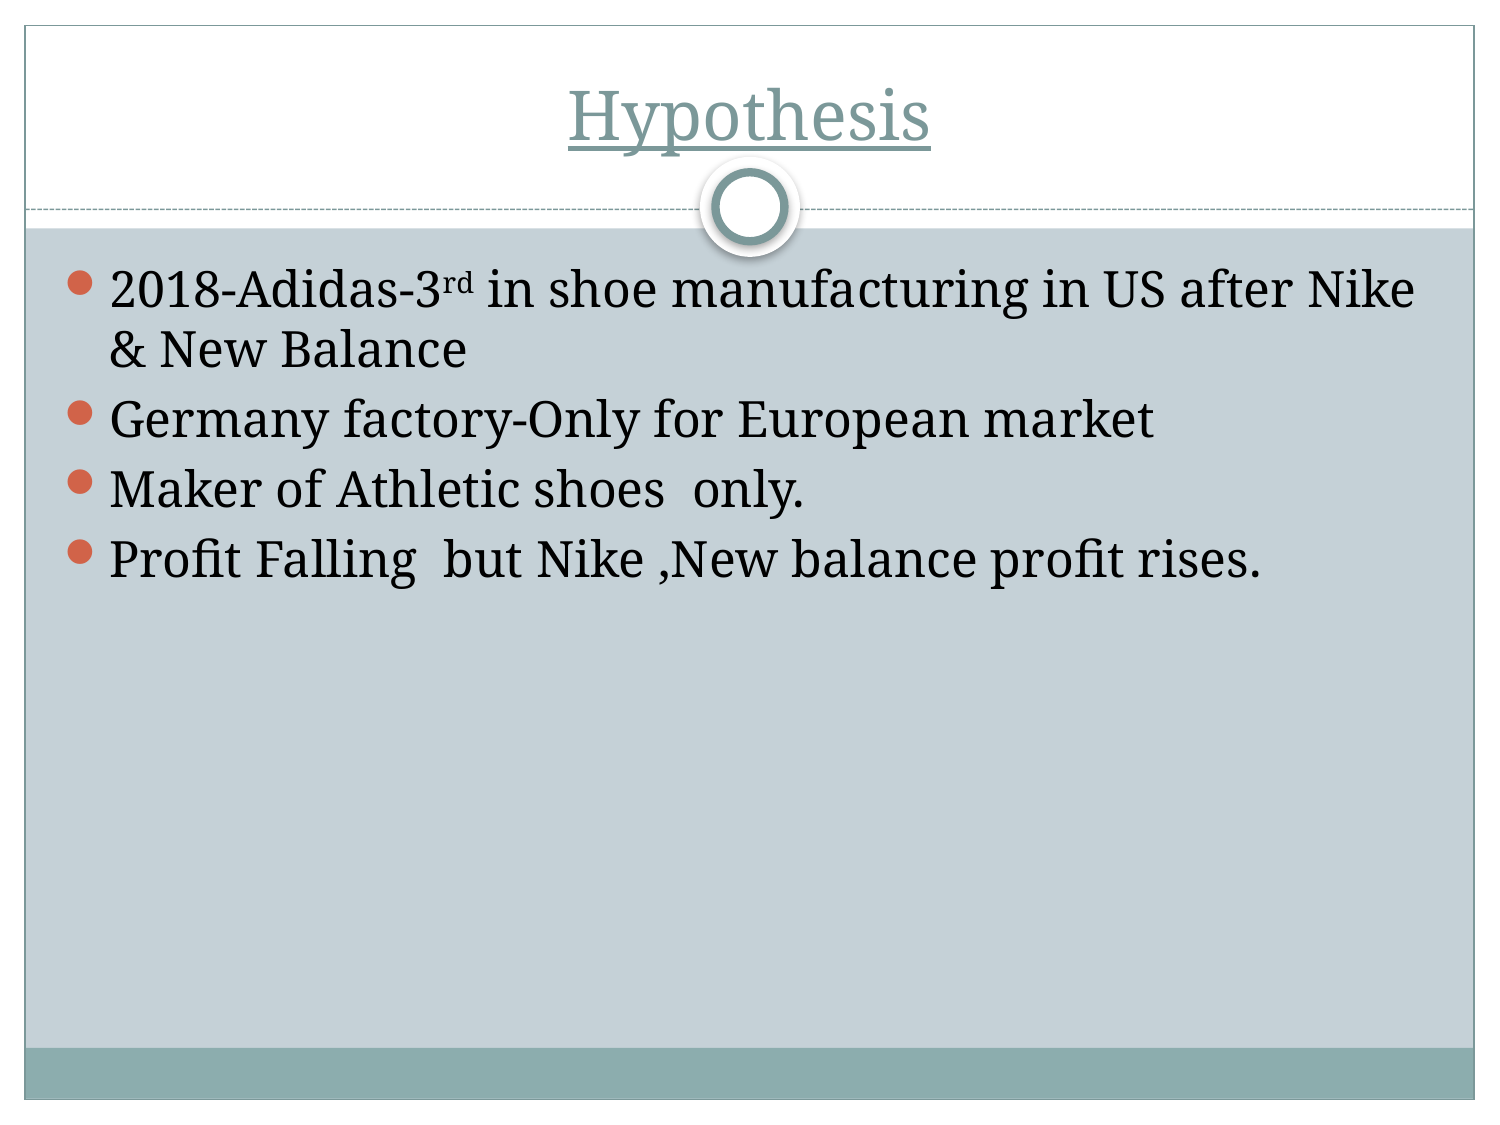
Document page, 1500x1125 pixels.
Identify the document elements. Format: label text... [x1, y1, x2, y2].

title Hypothesis [49, 37, 1450, 162]
list 2018-Adidas-3rd in shoe manufacturing in US after Nike & New Balance Germany factory-Only for European market Maker of Athletic shoes only. Profit Falling but Nike ,New balance profit rises. [49, 250, 1445, 1001]
